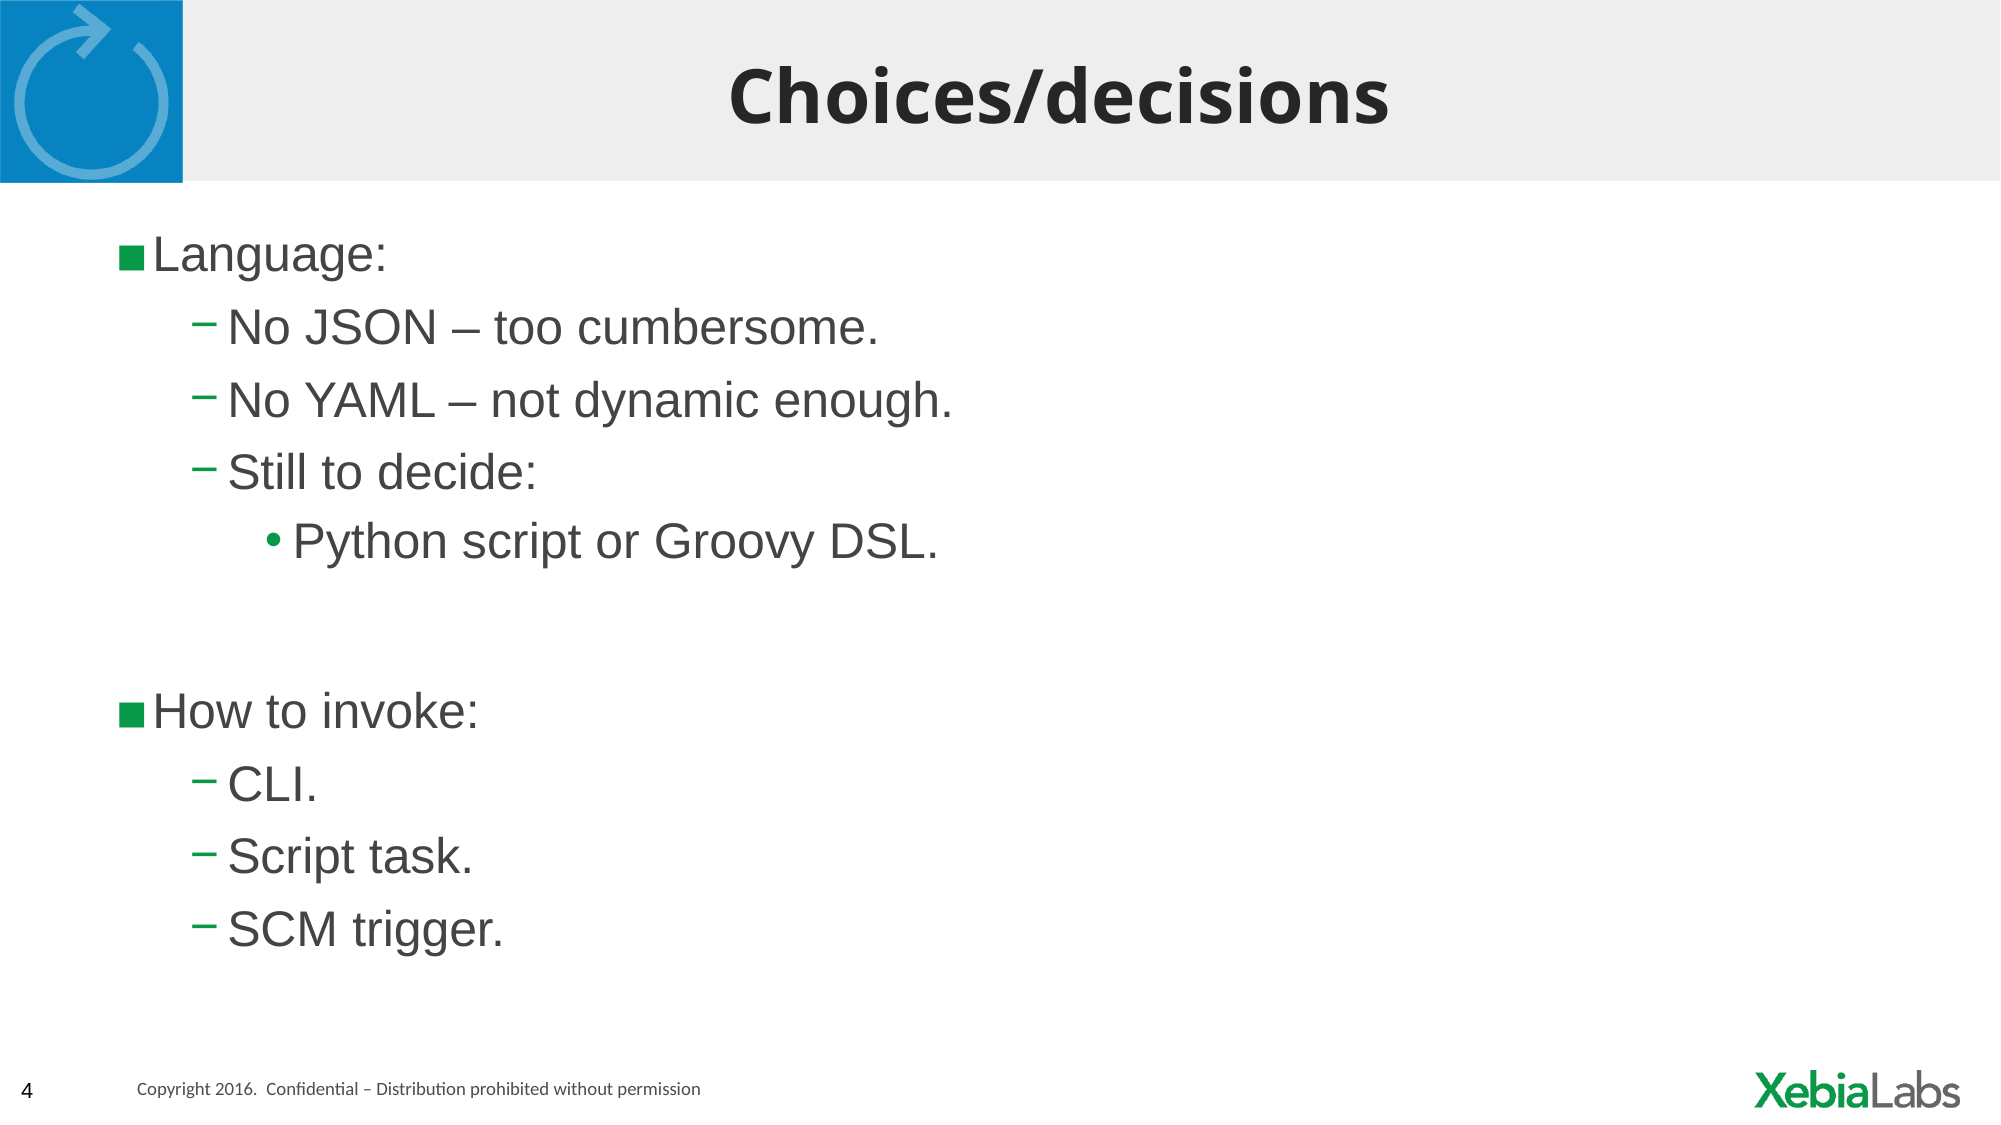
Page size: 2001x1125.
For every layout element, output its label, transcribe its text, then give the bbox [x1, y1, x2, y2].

list Language: No JSON – too cumbersome. No YAML – not dynamic enough. Still to decide: Python script or Groovy DSL. How to invoke: CLI. Script task. SCM trigger. [99, 214, 1950, 1056]
title Choices/decisions [218, 11, 1900, 176]
picture [15, 5, 168, 179]
picture [1754, 1070, 1960, 1108]
